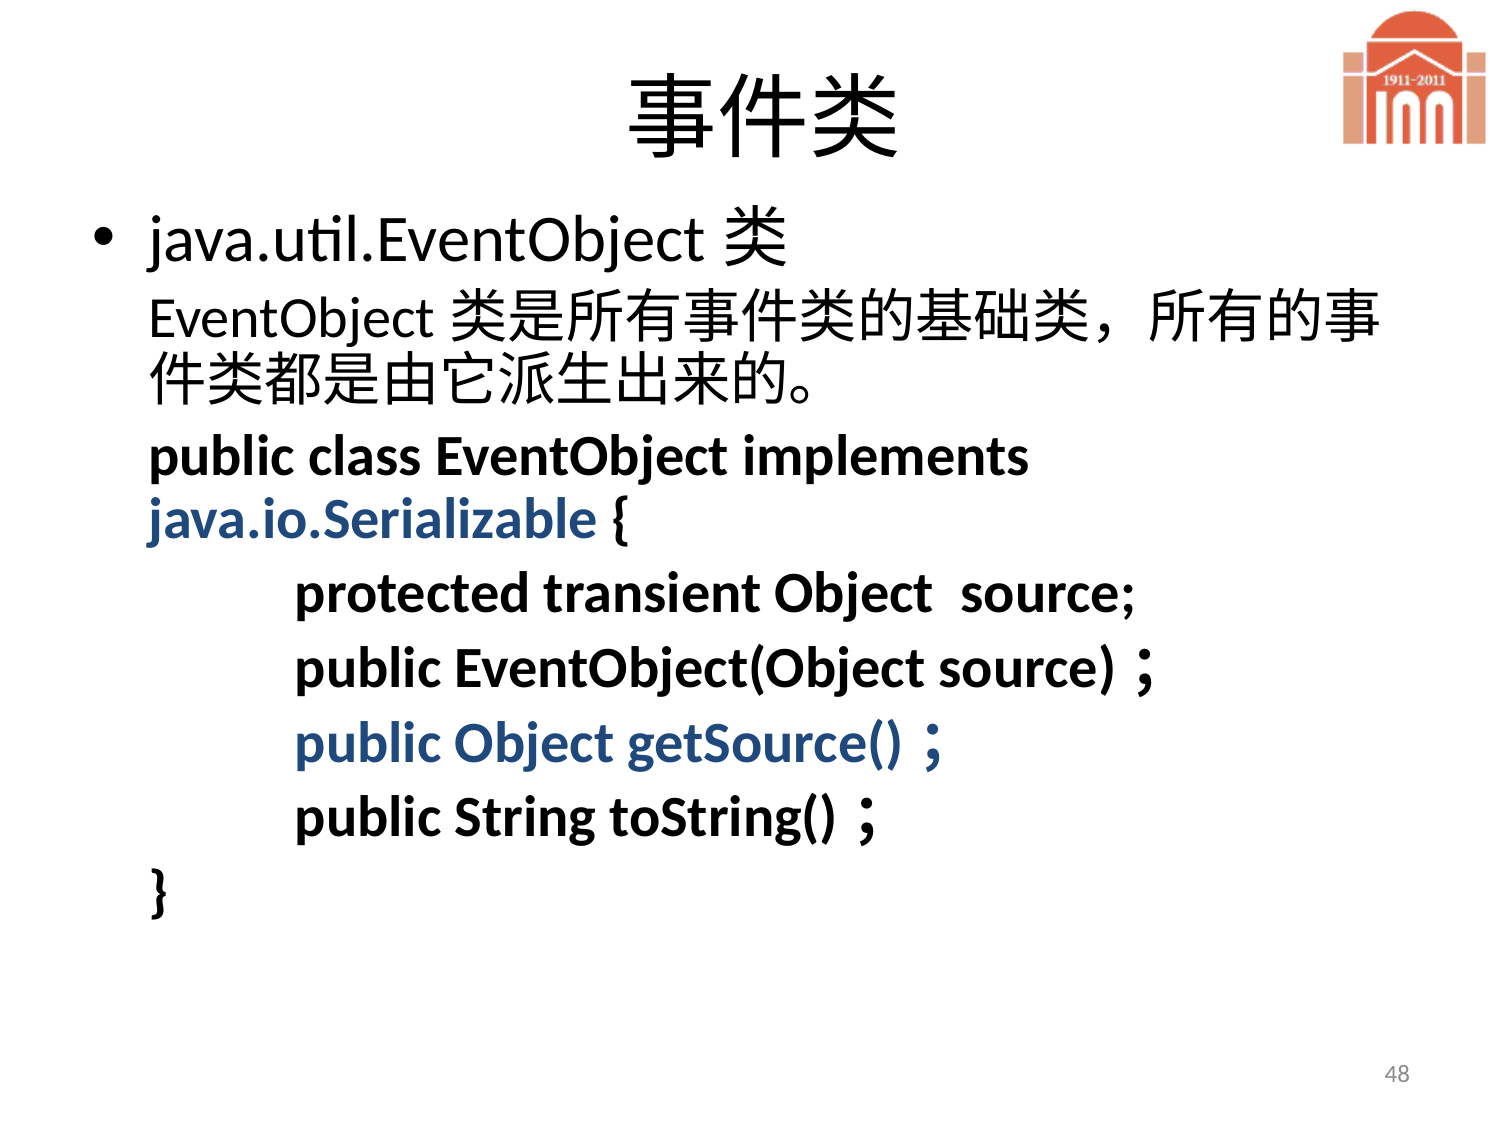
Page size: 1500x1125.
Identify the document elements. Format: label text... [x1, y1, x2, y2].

title 事件类 [88, 0, 1439, 196]
list java.util.EventObject类 EventObject类是所有事件类的基础类，所有的事件类都是由它派生出来的。 public class EventObject implements java.io.Serializable { protected transient Object source; public EventObject(Object source)； public Object getSource()； public String toString()； } [76, 196, 1448, 814]
slide_number 48 [1074, 1042, 1425, 1103]
picture [1439, 0, 1500, 163]
